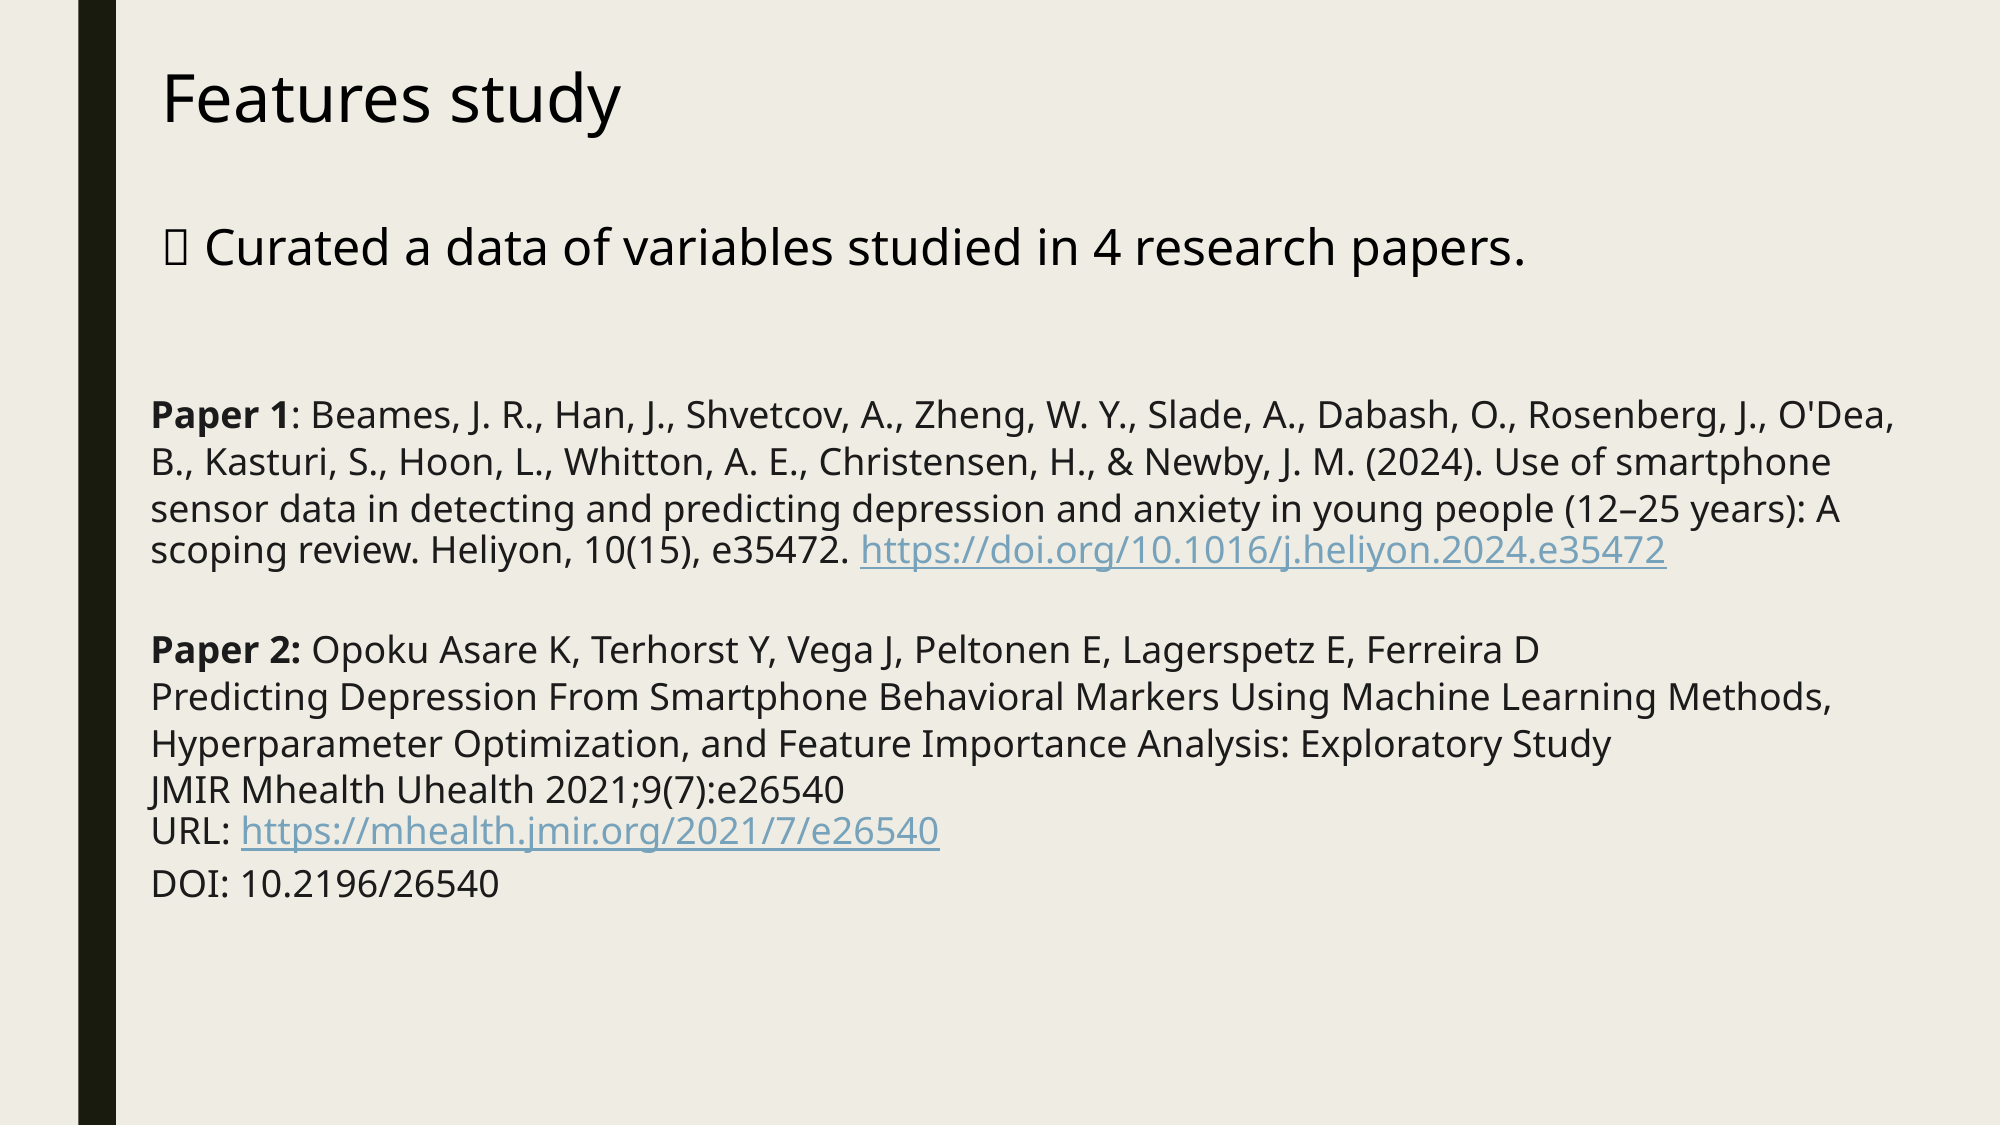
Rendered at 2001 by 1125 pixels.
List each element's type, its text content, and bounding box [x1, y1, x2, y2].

text_box Features study  Curated a data of variables studied in 4 research papers. [146, 48, 1956, 283]
text_box Paper 1: Beames, J. R., Han, J., Shvetcov, A., Zheng, W. Y., Slade, A., Dabash, O., Rosenberg, J., O'Dea, B., Kasturi, S., Hoon, L., Whitton, A. E., Christensen, H., & Newby, J. M. (2024). Use of smartphone sensor data in detecting and predicting depression and anxiety in young people (12–25 years): A scoping review. Heliyon, 10(15), e35472. https://doi.org/10.1016/j.heliyon.2024.e35472 Paper 2: Opoku Asare K, Terhorst Y, Vega J, Peltonen E, Lagerspetz E, Ferreira D Predicting Depression From Smartphone Behavioral Markers Using Machine Learning Methods, Hyperparameter Optimization, and Feature Importance Analysis: Exploratory Study JMIR Mhealth Uhealth 2021;9(7):e26540 URL: https://mhealth.jmir.org/2021/7/e26540 DOI: 10.2196/26540 [135, 382, 1963, 960]
